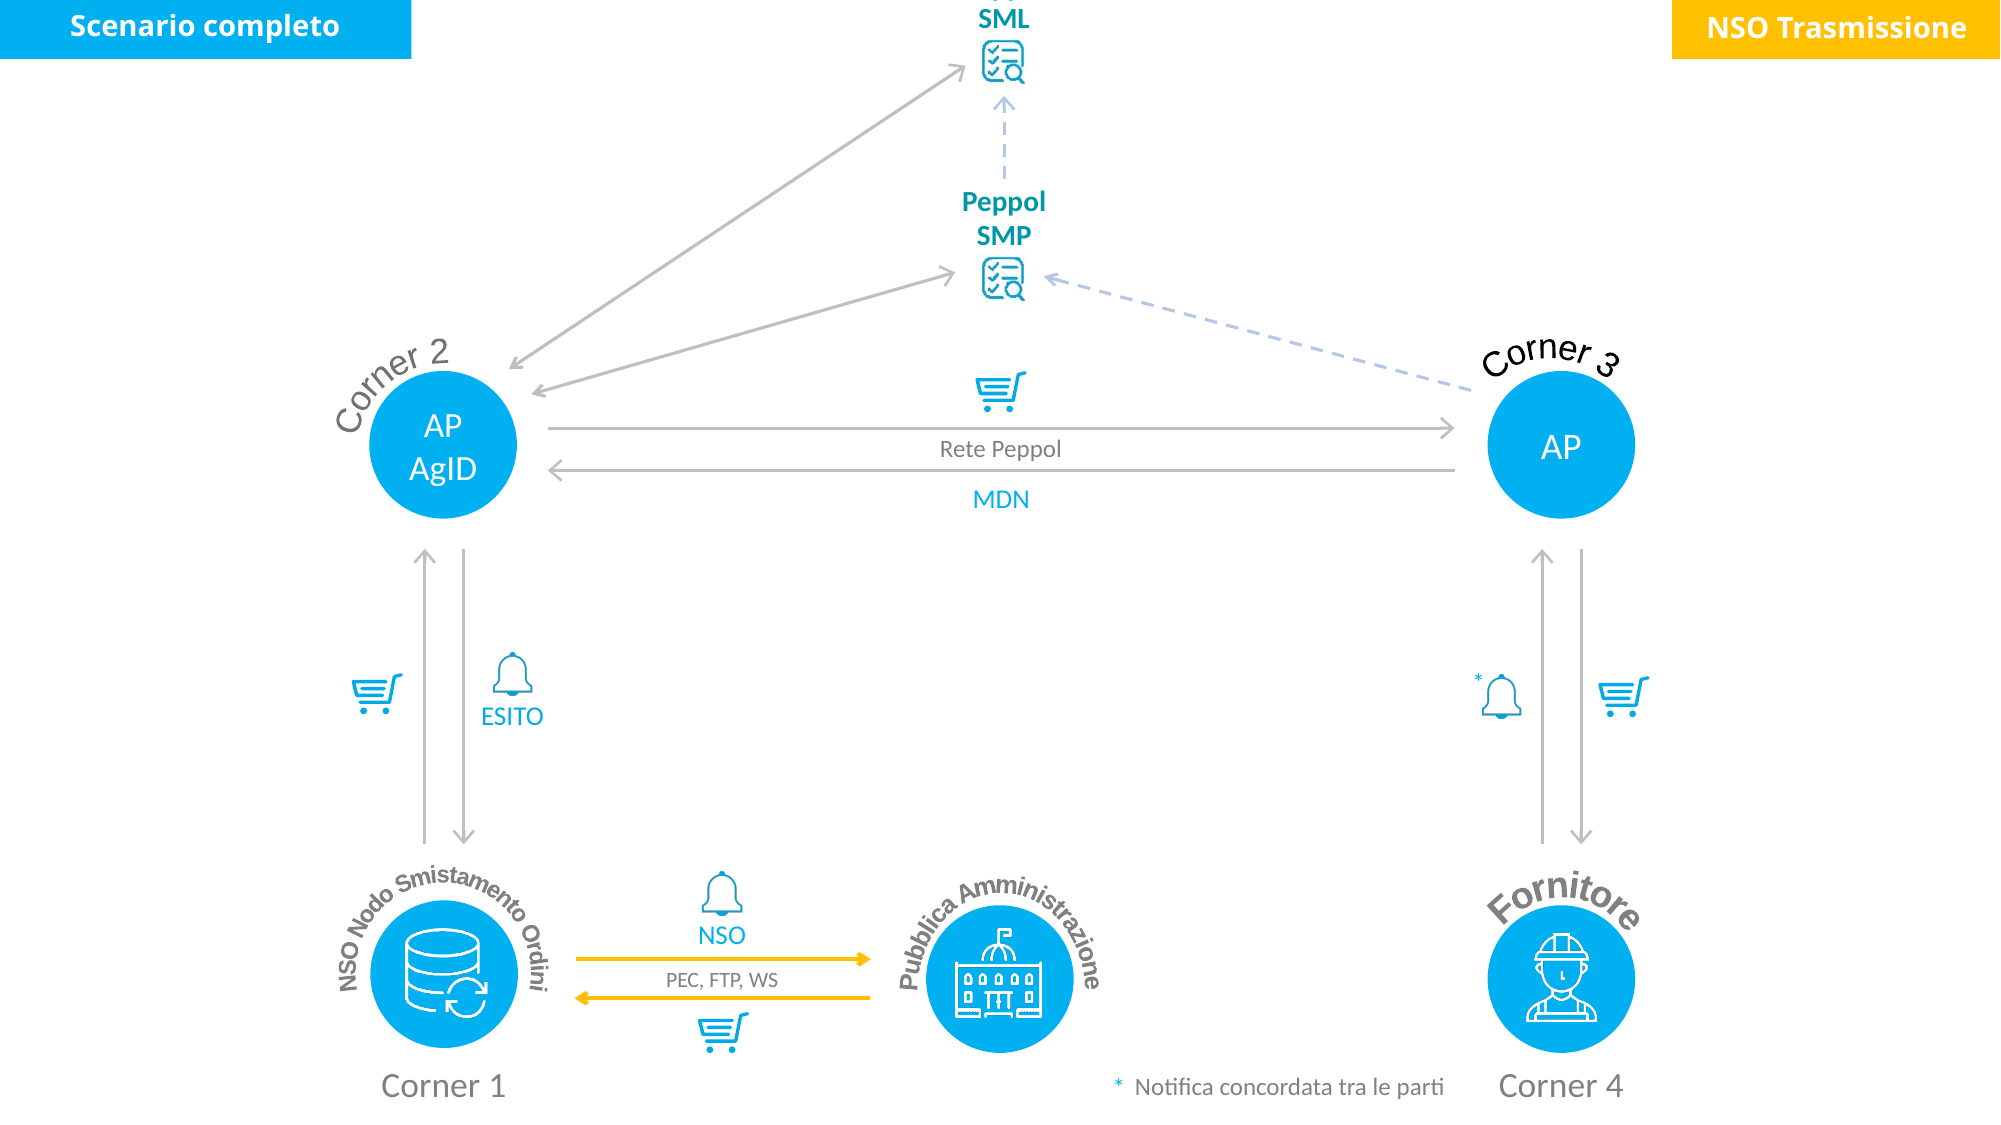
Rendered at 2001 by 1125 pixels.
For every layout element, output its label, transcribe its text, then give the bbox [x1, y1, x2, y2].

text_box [341, 0, 1659, 1114]
text_box [1671, 0, 2000, 60]
text_box [0, 0, 341, 60]
text_box NSO Trasmissione [1691, 2, 1983, 52]
text_box Scenario completo [34, 0, 341, 50]
